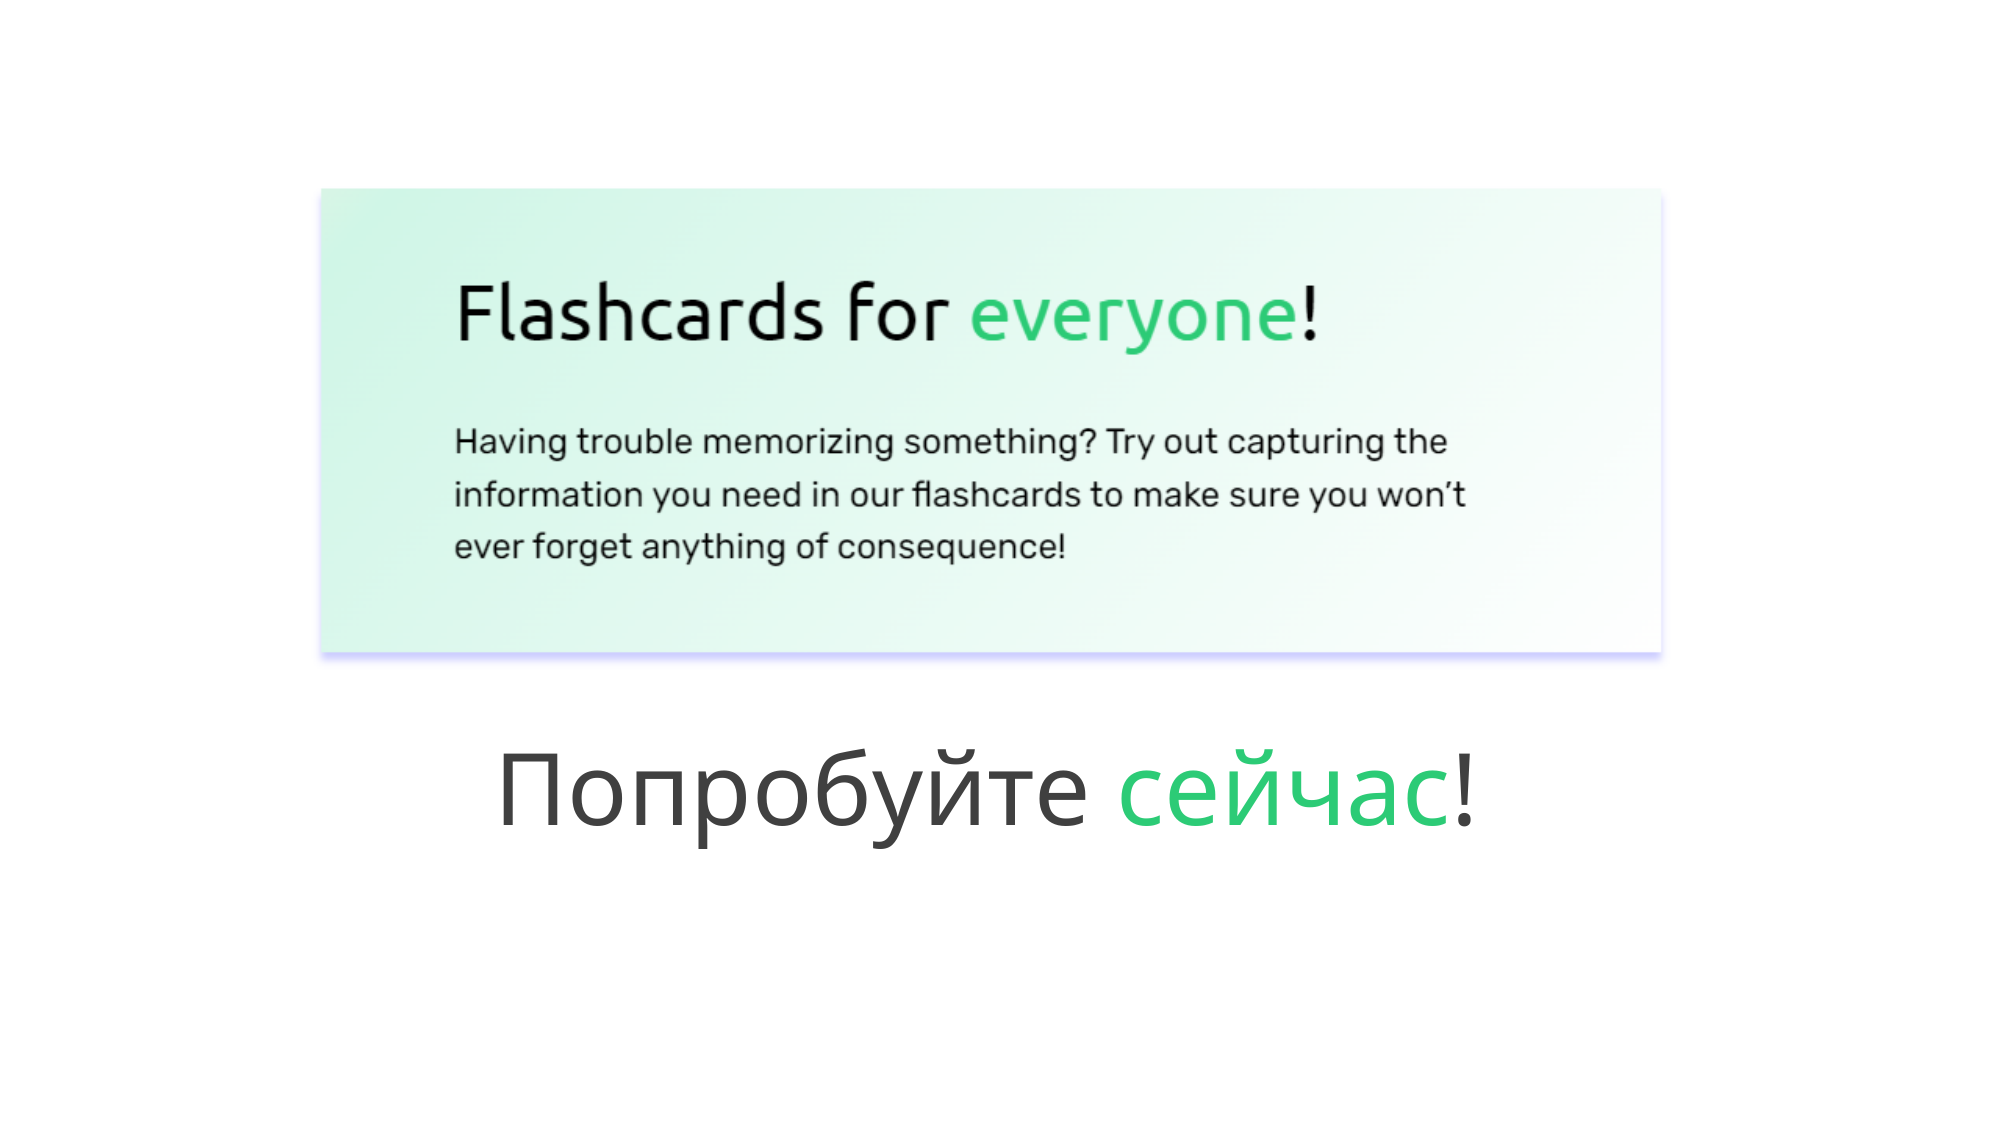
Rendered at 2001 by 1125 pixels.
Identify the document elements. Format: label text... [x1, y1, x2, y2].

picture [298, 159, 1702, 676]
text_box Попробуйте сейчас! [479, 718, 1755, 853]
